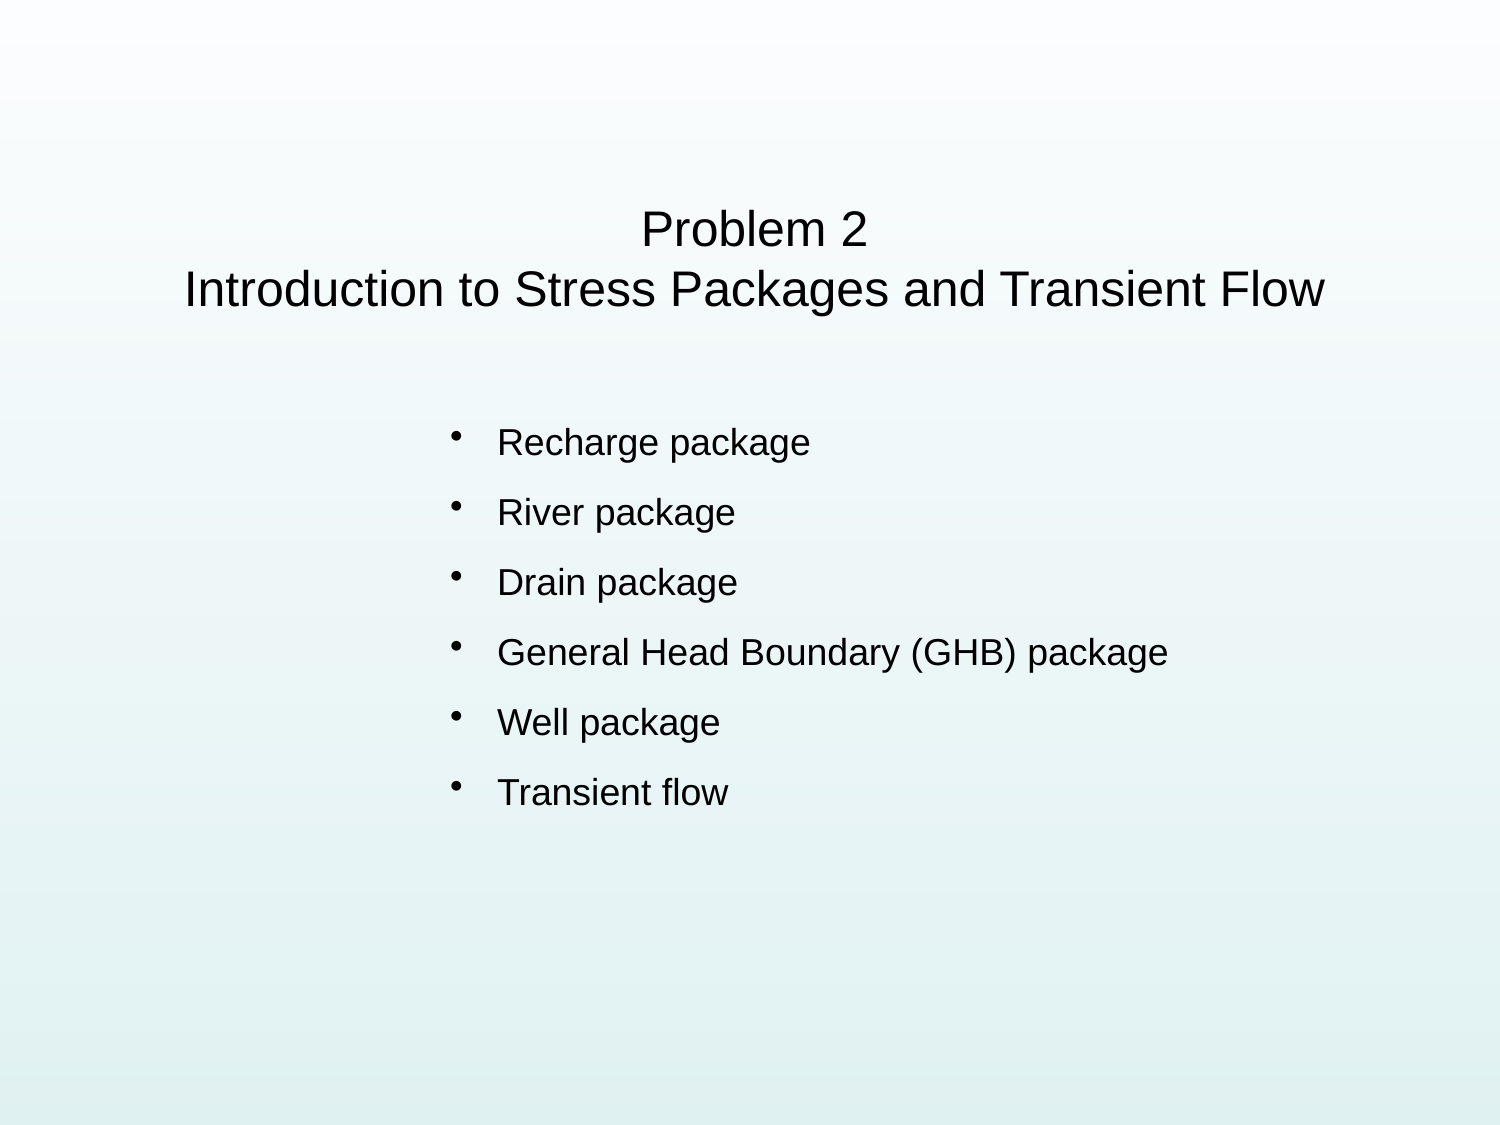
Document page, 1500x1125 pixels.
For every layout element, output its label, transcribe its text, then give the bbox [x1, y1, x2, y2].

title Problem 2 Introduction to Stress Packages and Transient Flow [81, 179, 1428, 334]
text_box Recharge package River package Drain package General Head Boundary (GHB) package Well package Transient flow [435, 410, 1190, 821]
